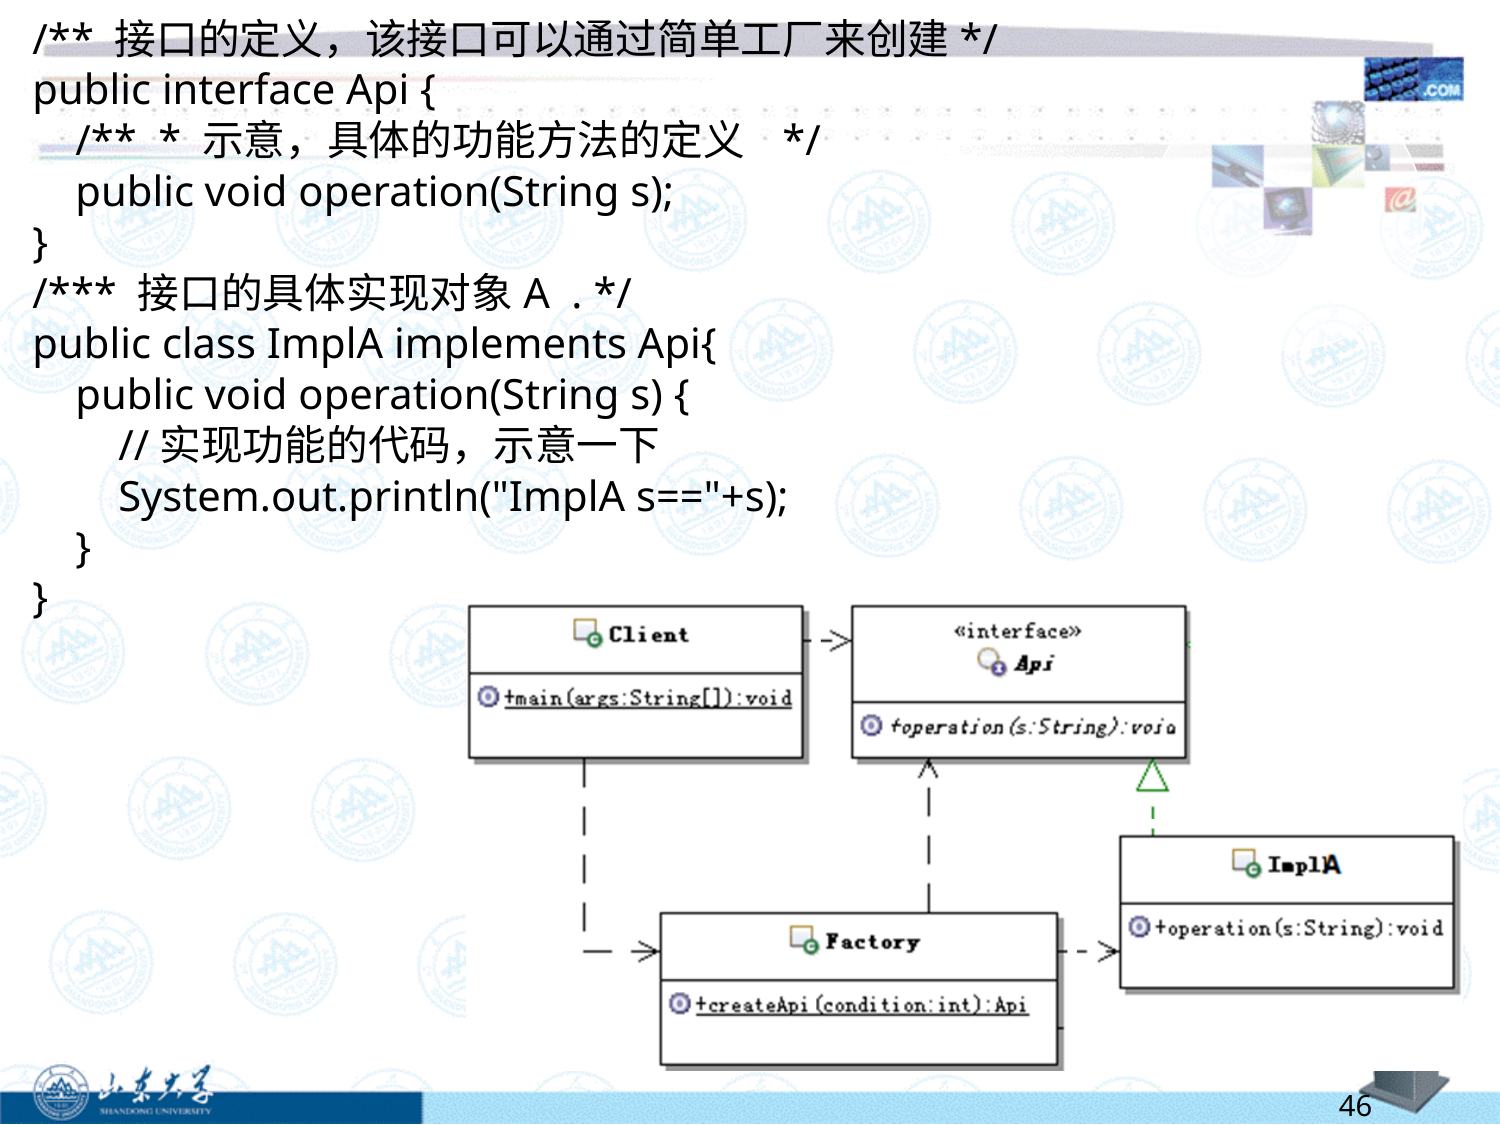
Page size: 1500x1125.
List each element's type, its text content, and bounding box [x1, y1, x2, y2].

text_box /** 接口的定义，该接口可以通过简单工厂来创建*/ public interface Api { /** * 示意，具体的功能方法的定义 */ public void operation(String s); } /*** 接口的具体实现对象A . */ public class ImplA implements Api{ public void operation(String s) { //实现功能的代码，示意一下 System.out.println("ImplA s=="+s); } } [17, 12, 1365, 629]
picture [0, 1, 1500, 1124]
slide_number 46 [1074, 1082, 1388, 1125]
